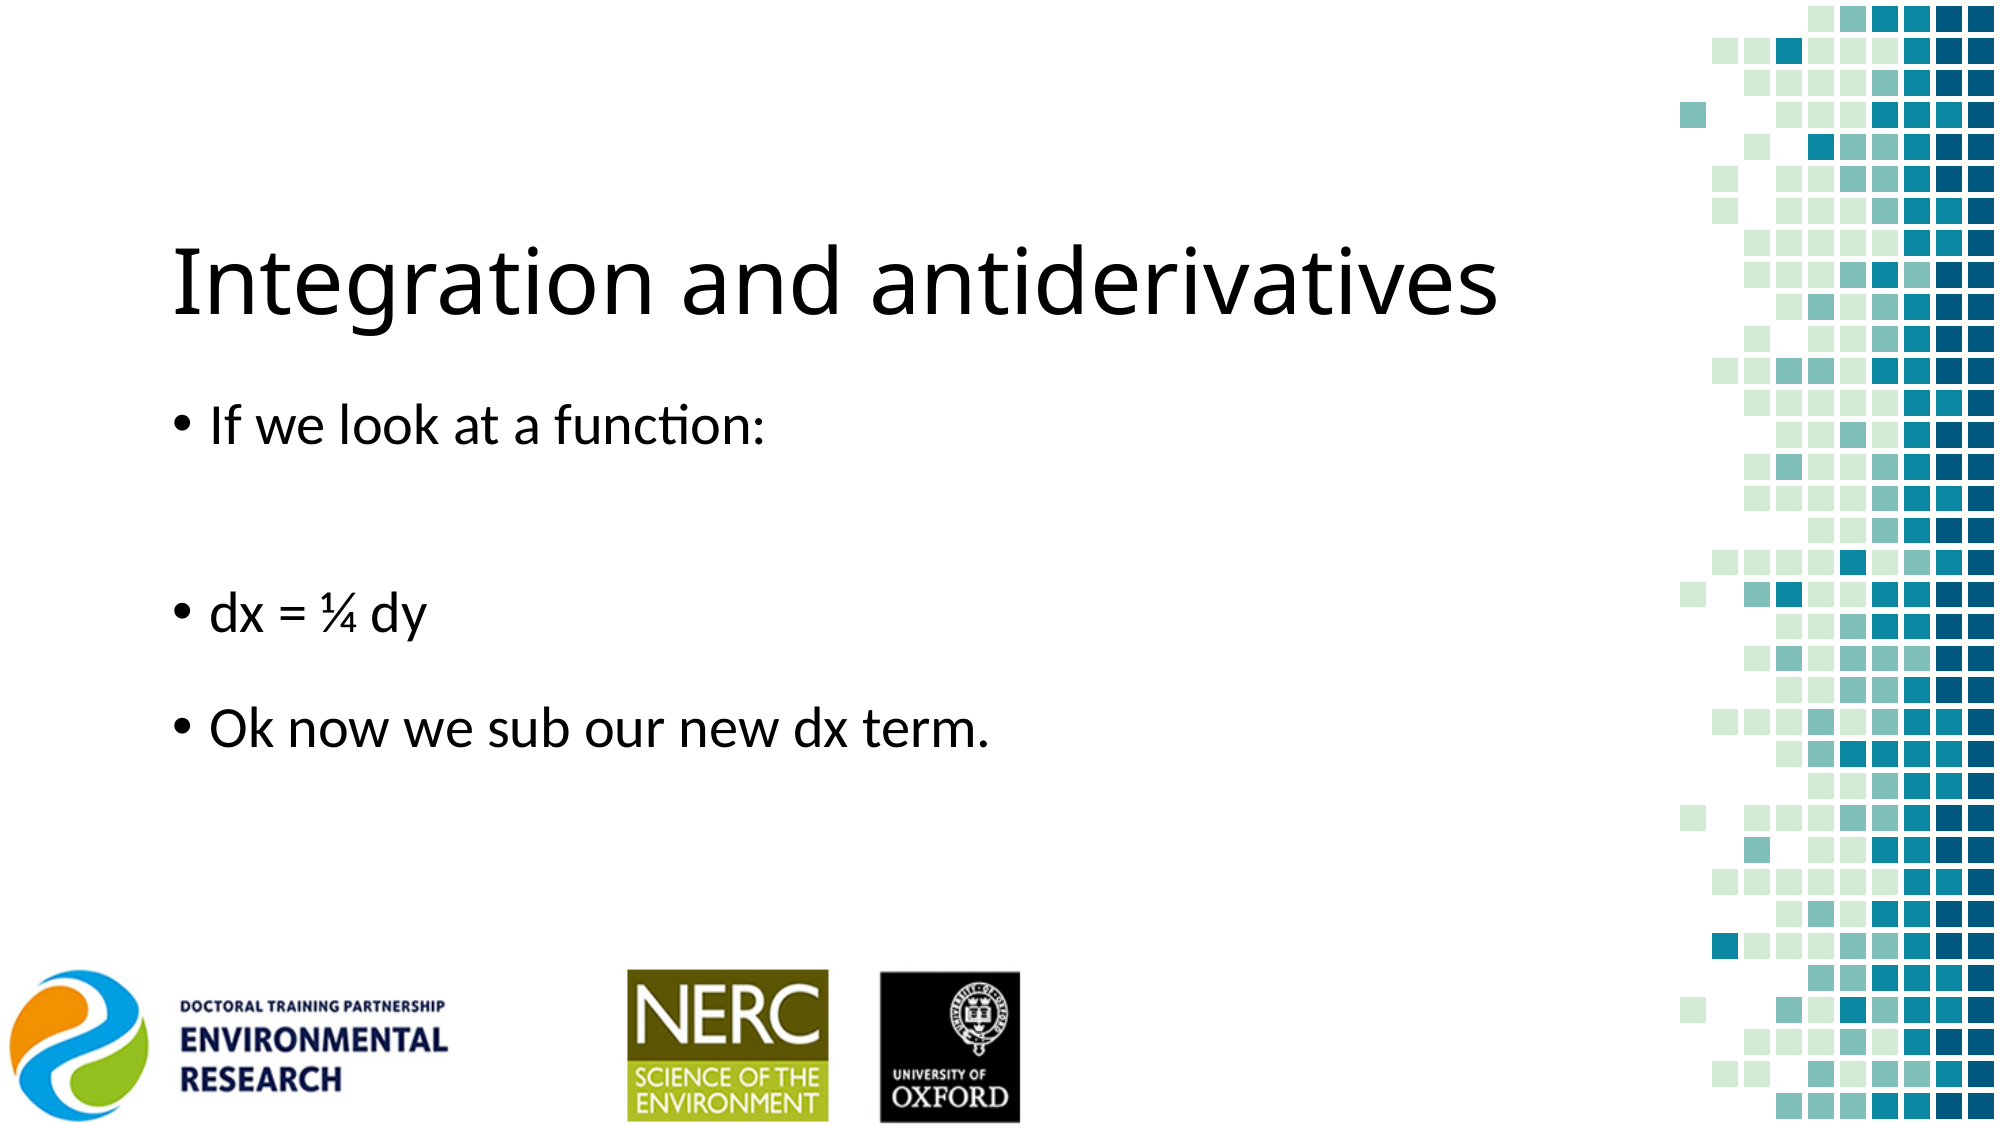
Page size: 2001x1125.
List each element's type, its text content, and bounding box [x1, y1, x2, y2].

title Integration and antiderivatives [157, 161, 1636, 350]
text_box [0, 964, 1676, 1125]
